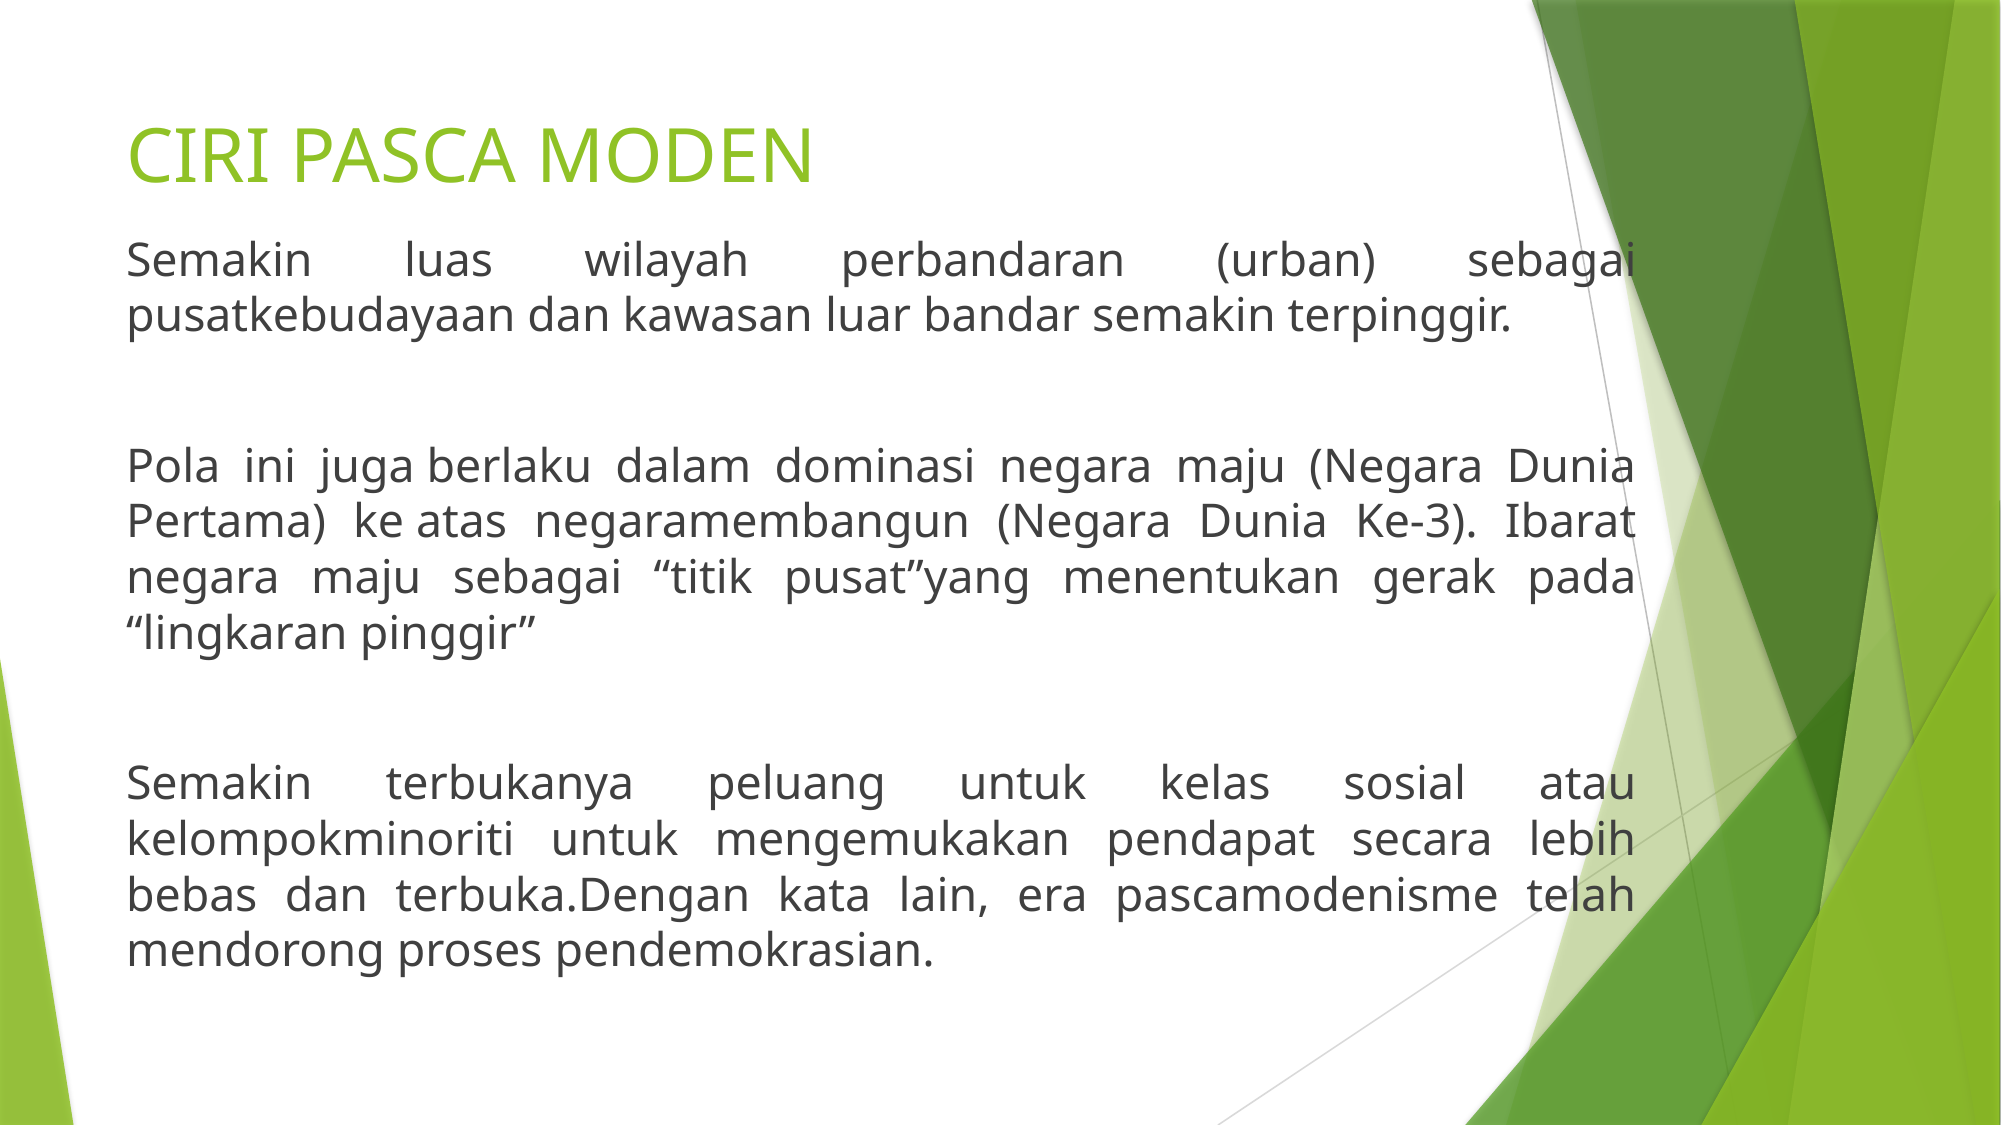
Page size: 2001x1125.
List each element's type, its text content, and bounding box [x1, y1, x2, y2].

list Semakin luas wilayah perbandaran (urban) sebagai pusatkebudayaan dan kawasan luar bandar semakin terpinggir. Pola ini juga berlaku dalam dominasi negara maju (Negara Dunia Pertama) ke atas negaramembangun (Negara Dunia Ke-3). Ibarat negara maju sebagai “titik pusat”yang menentukan gerak pada “lingkaran pinggir” Semakin terbukanya peluang untuk kelas sosial atau kelompokminoriti untuk mengemukakan pendapat secara lebih bebas dan terbuka.Dengan kata lain, era pascamodenisme telah mendorong proses pendemokrasian. [111, 222, 1652, 992]
title CIRI PASCA MODEN [111, 99, 1522, 222]
